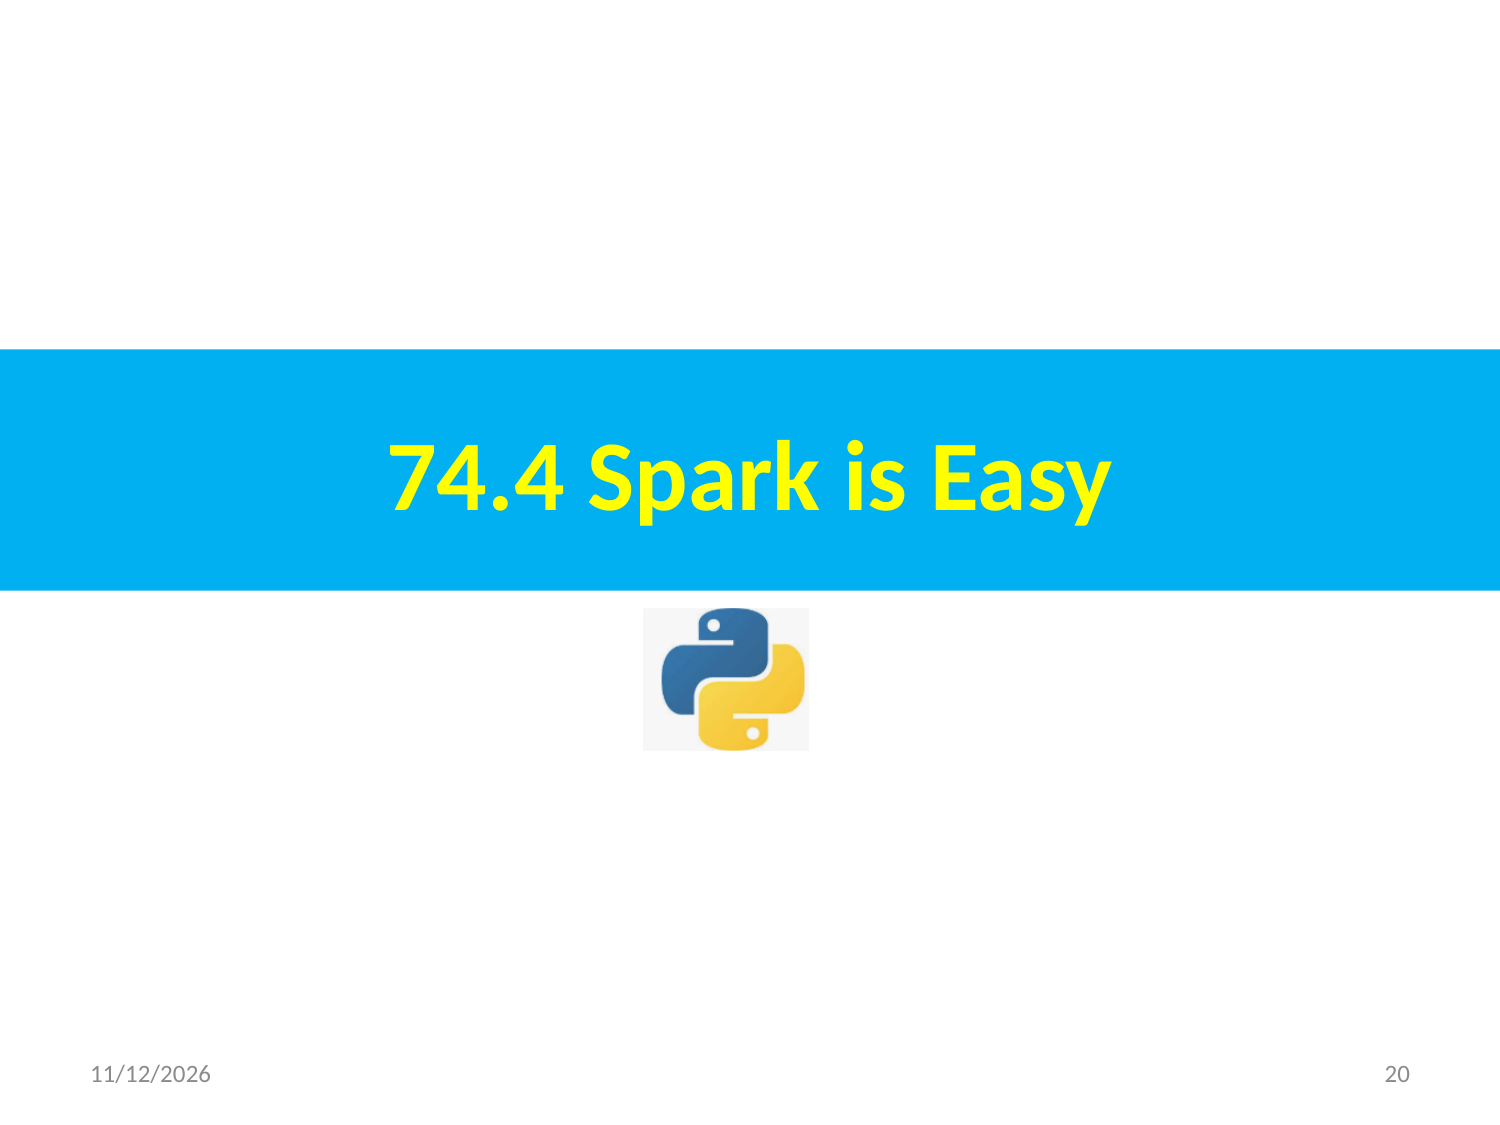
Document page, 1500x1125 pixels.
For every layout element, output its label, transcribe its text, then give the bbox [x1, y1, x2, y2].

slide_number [75, 1042, 425, 1103]
picture [643, 606, 809, 752]
title 74.4 Spark is Easy [0, 349, 1500, 591]
slide_number 20 [1074, 1042, 1425, 1103]
